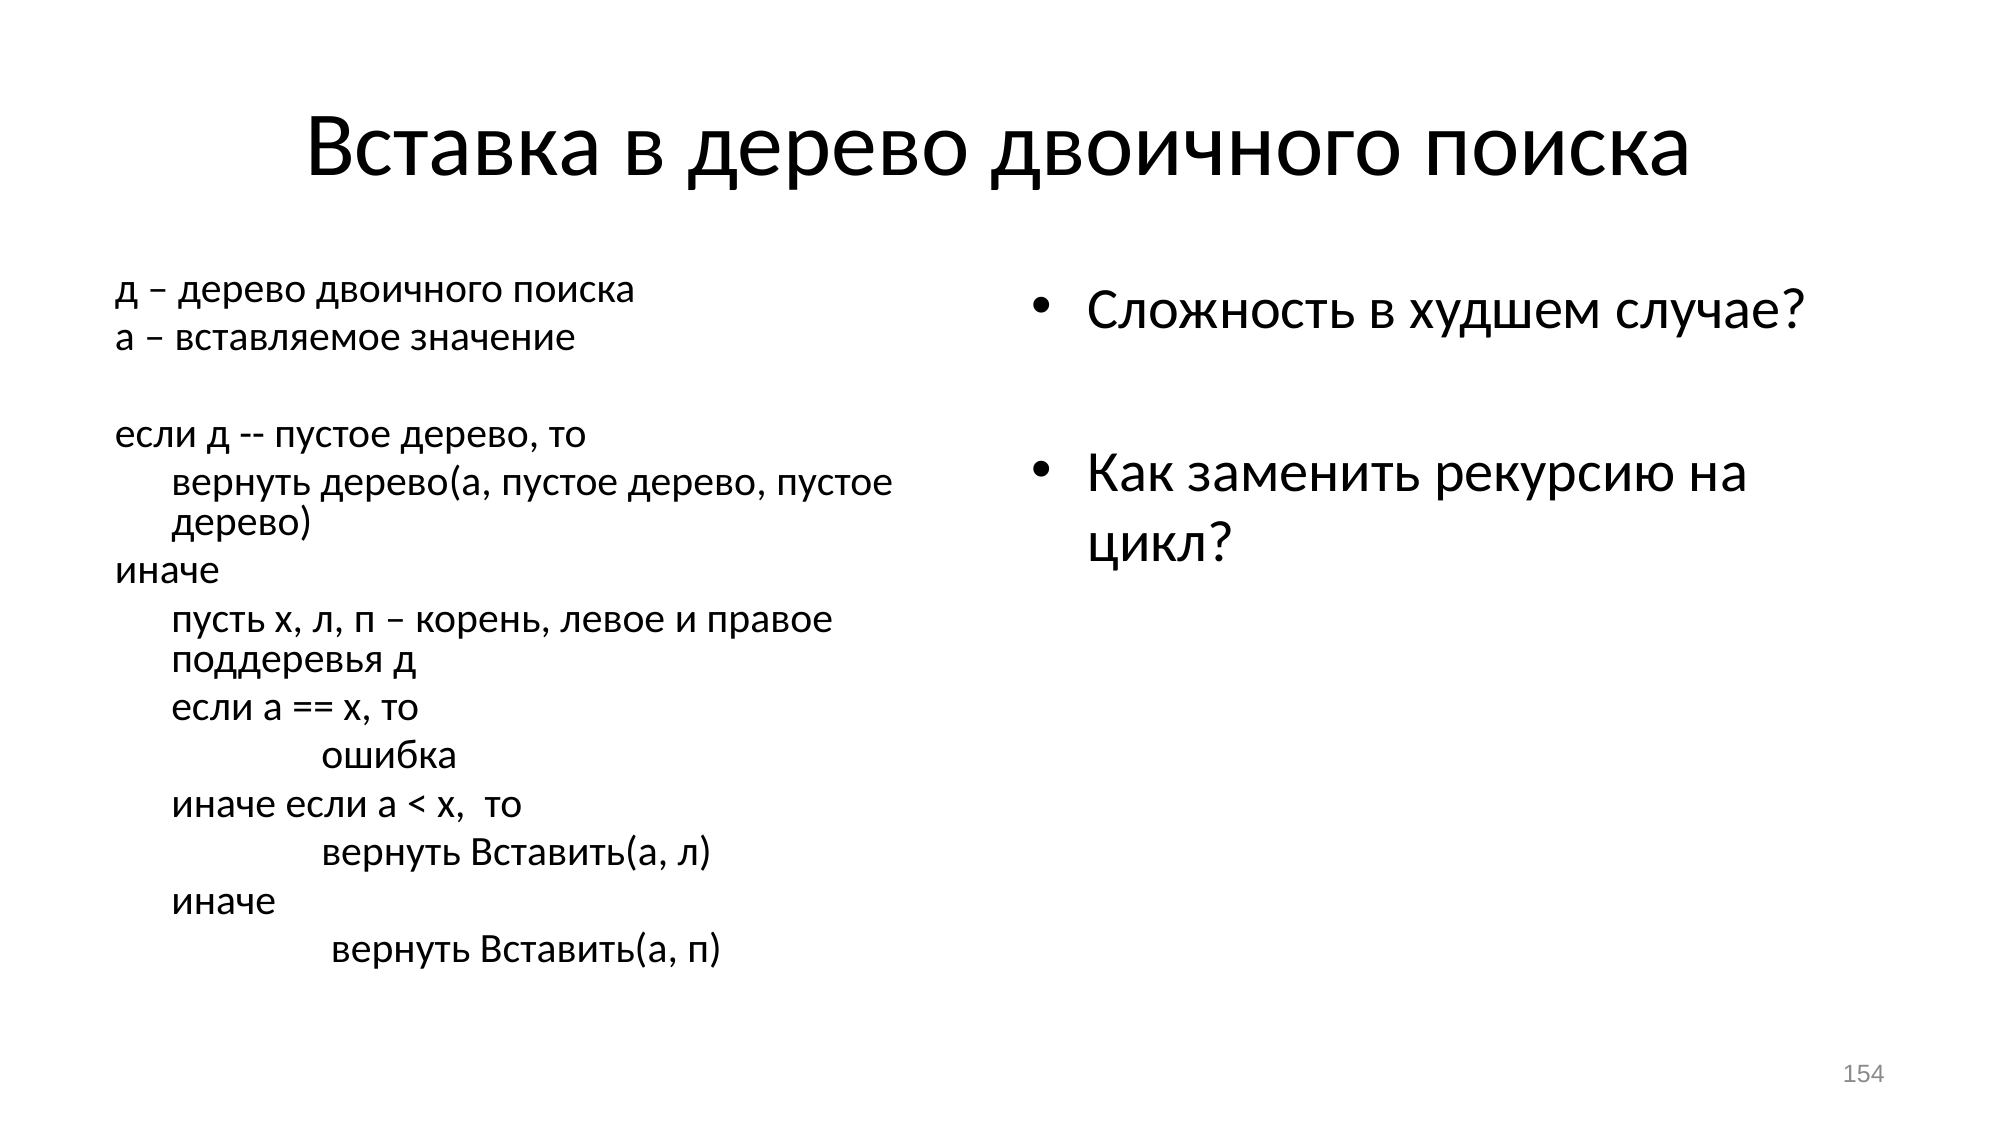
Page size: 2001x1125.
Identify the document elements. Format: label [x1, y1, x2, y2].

slide_number [1433, 1042, 1900, 1103]
list [99, 262, 984, 1005]
title [99, 45, 1900, 233]
list [1016, 262, 1900, 1005]
